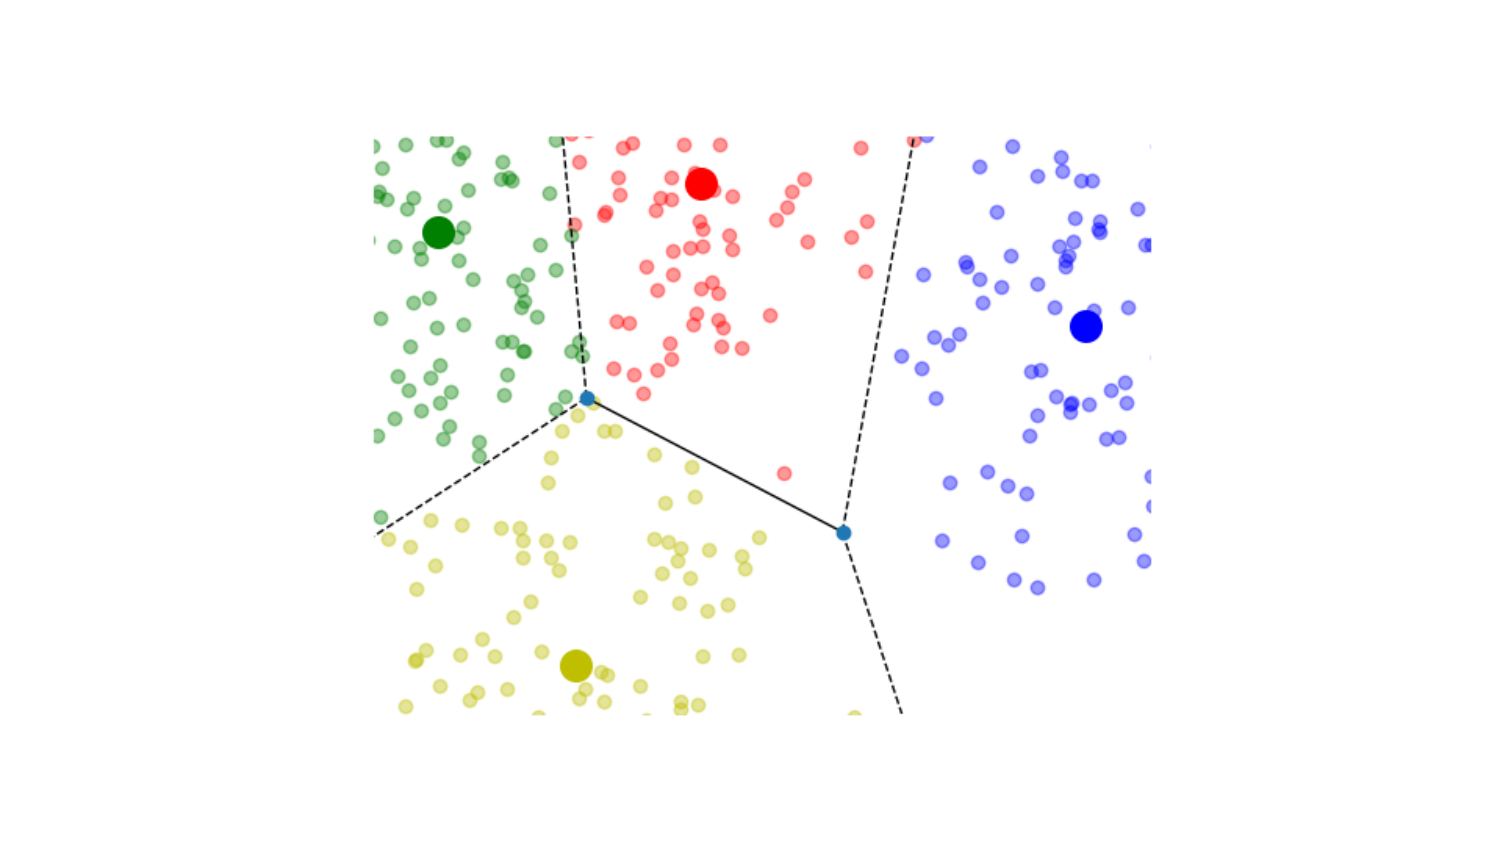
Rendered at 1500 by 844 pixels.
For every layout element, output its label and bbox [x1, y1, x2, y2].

picture [249, 46, 1251, 798]
